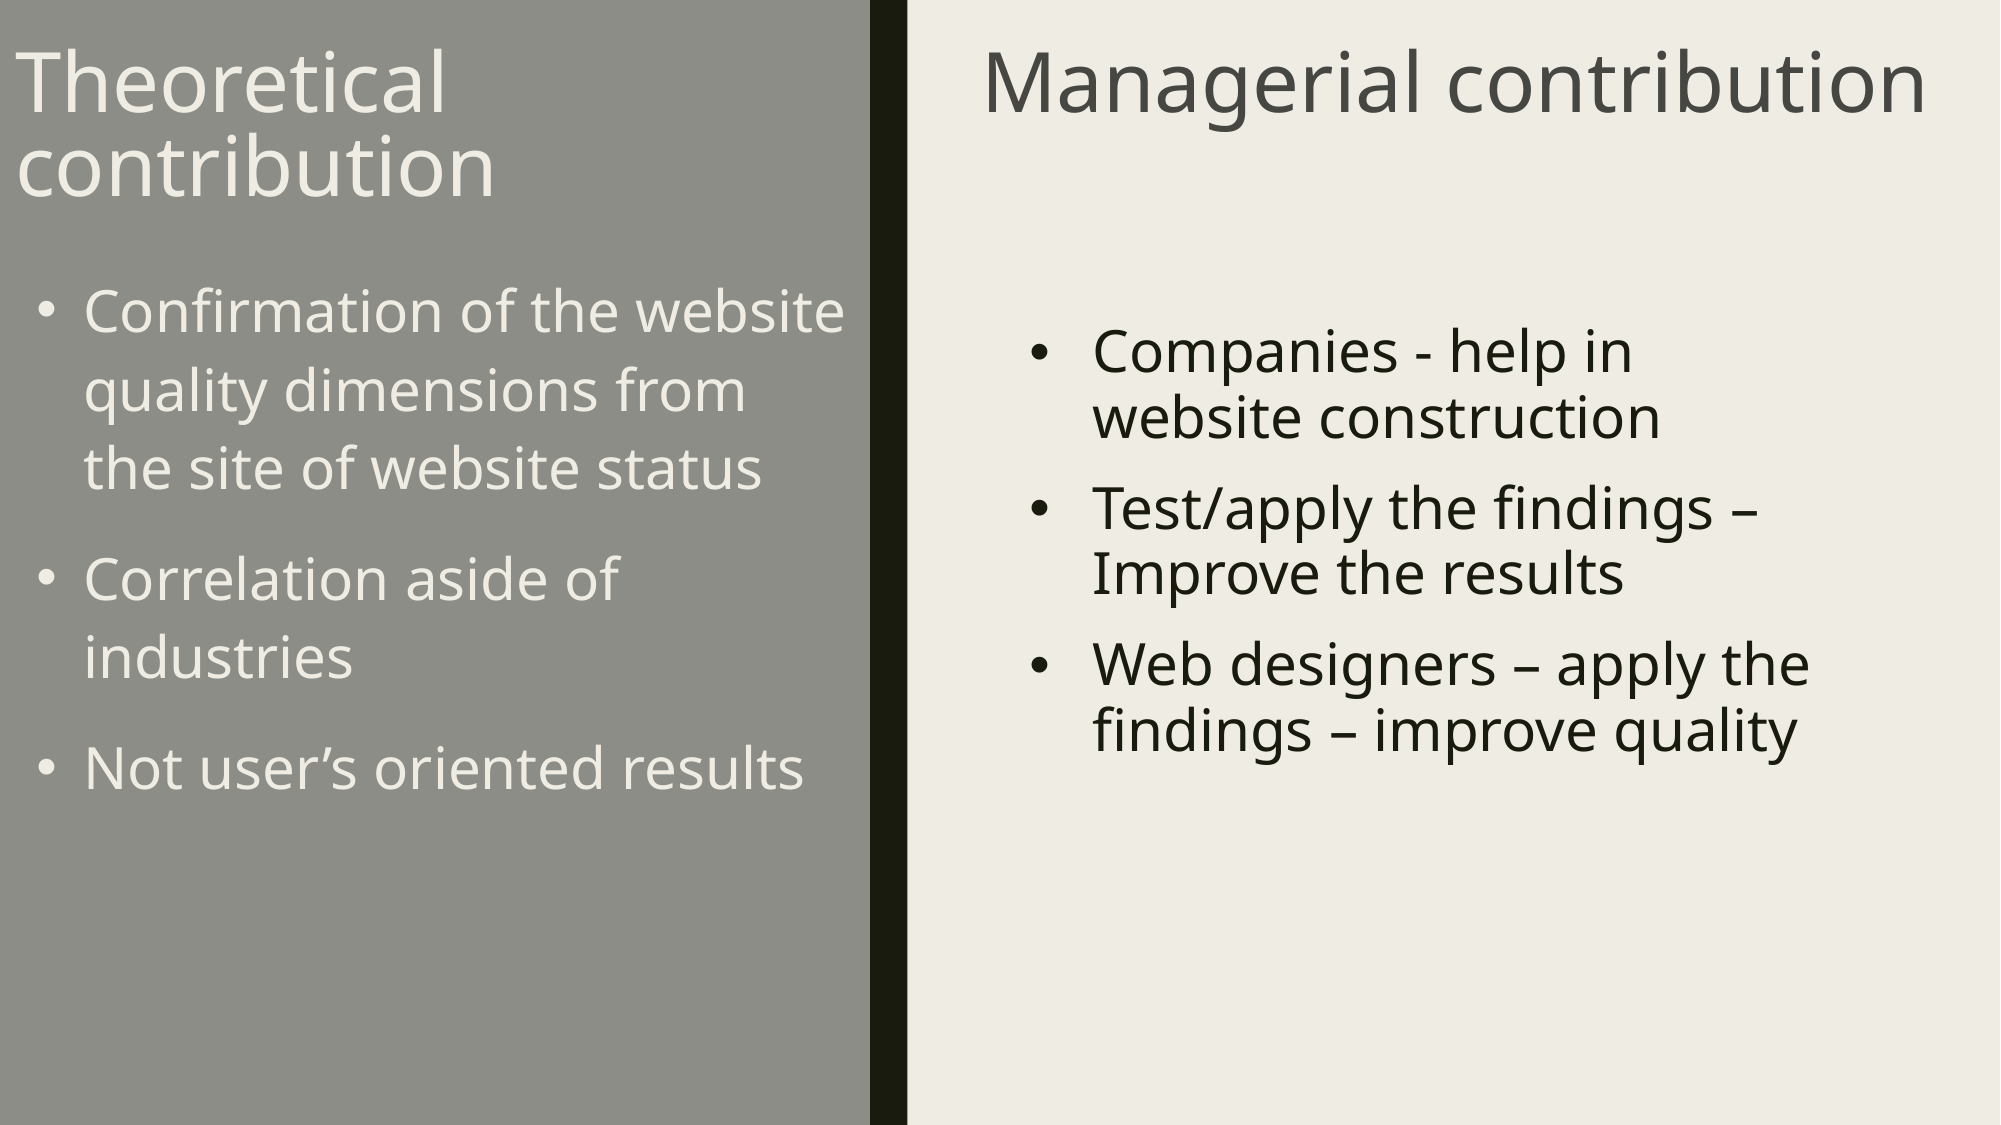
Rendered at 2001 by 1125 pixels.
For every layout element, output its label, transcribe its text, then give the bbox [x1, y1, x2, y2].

list Companies - help in website construction Test/apply the findings – Improve the results Web designers – apply the findings – improve quality [1014, 213, 1870, 963]
text_box Managerial contribution [910, 37, 2000, 181]
title Theoretical contribution [0, 37, 865, 181]
list Confirmation of the website quality dimensions from the site of website status Correlation aside of industries Not user’s oriented results [21, 213, 865, 963]
